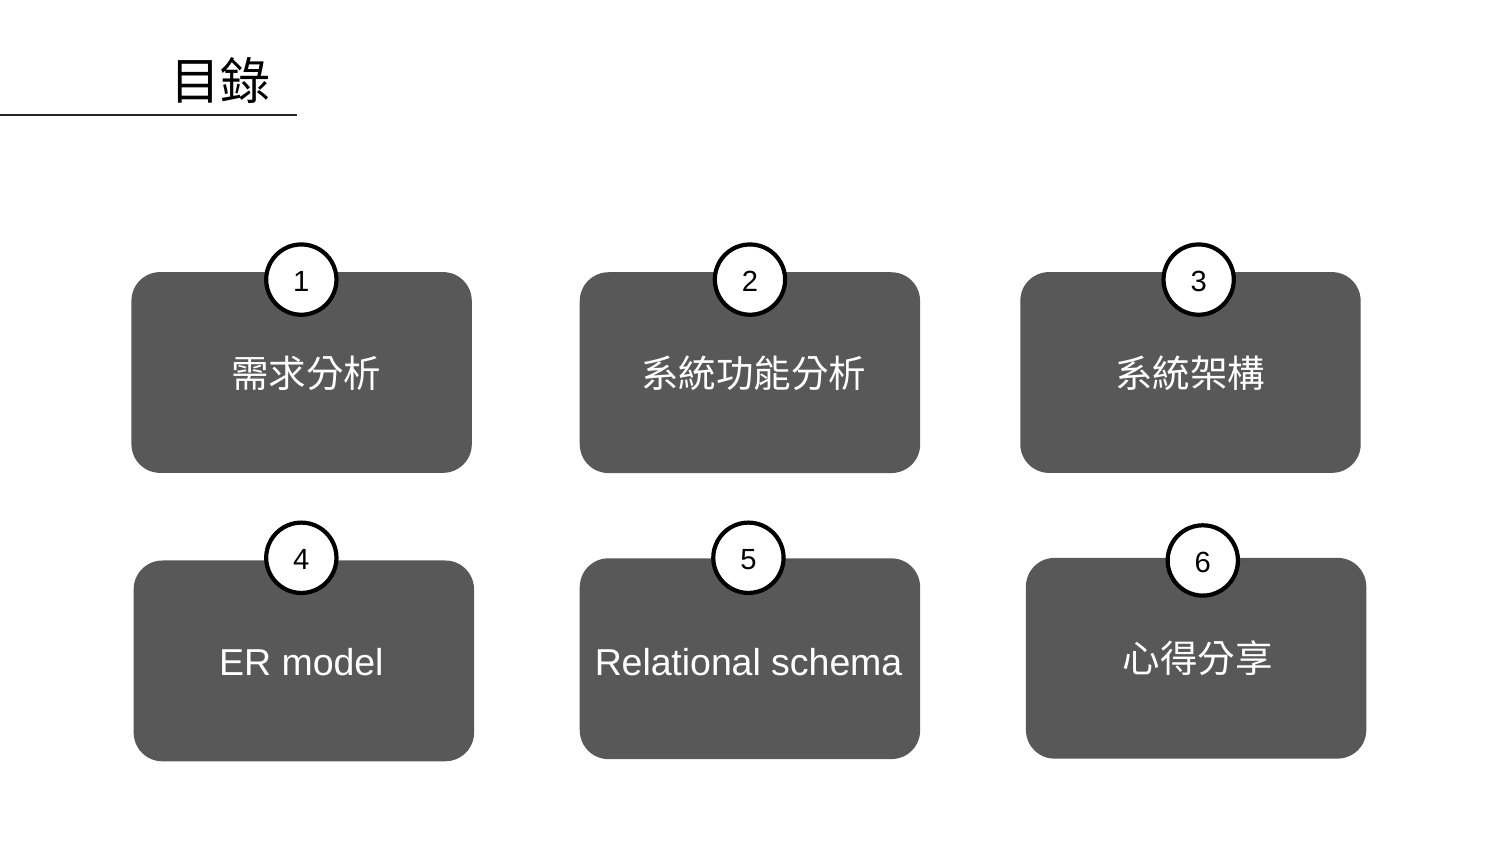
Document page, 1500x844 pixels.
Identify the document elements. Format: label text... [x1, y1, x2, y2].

text_box Relational schema [580, 630, 920, 691]
title 目錄 [155, 27, 350, 133]
text_box 心得分享 [1108, 627, 1448, 688]
text_box 3 [1161, 242, 1236, 317]
text_box [129, 269, 474, 476]
text_box [1018, 269, 1363, 476]
text_box 系統功能分析 [626, 342, 899, 402]
text_box [577, 270, 923, 476]
text_box [577, 556, 923, 762]
text_box 2 [712, 242, 788, 317]
text_box [1023, 555, 1369, 761]
text_box ER model [131, 630, 472, 691]
text_box 6 [1165, 523, 1241, 598]
text_box 5 [711, 520, 786, 596]
text_box 1 [264, 242, 339, 317]
text_box 4 [264, 520, 339, 596]
text_box 系統架構 [1020, 342, 1361, 402]
text_box [131, 558, 477, 764]
text_box 需求分析 [216, 342, 411, 402]
